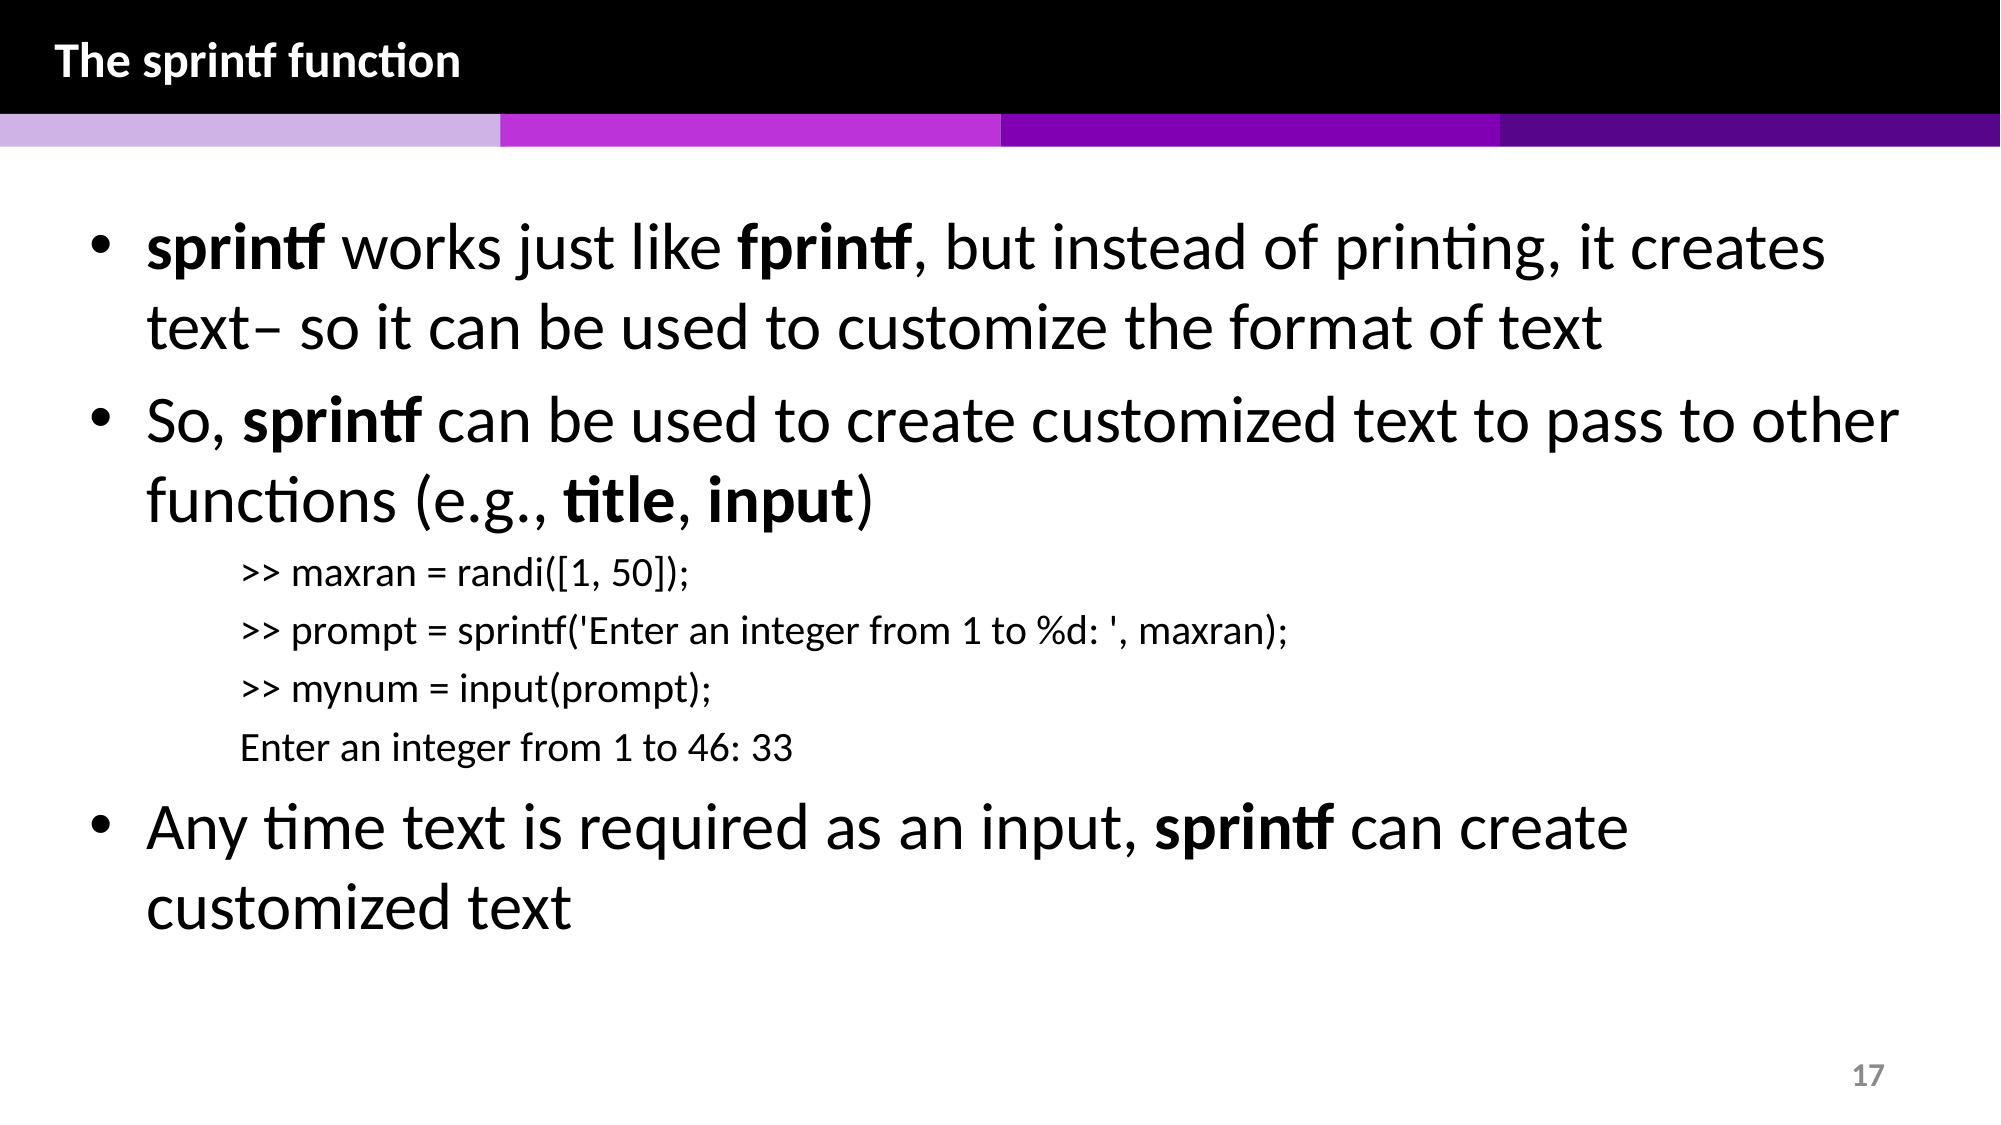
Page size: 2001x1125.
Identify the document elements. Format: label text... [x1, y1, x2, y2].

list The sprintf function [39, 1, 1964, 114]
text_box sprintf works just like fprintf, but instead of printing, it creates text– so it can be used to customize the format of text So, sprintf can be used to create customized text to pass to other functions (e.g., title, input) >> maxran = randi([1, 50]); >> prompt = sprintf('Enter an integer from 1 to %d: ', maxran); >> mynum = input(prompt); Enter an integer from 1 to 46: 33 Any time text is required as an input, sprintf can create customized text [75, 195, 1941, 916]
